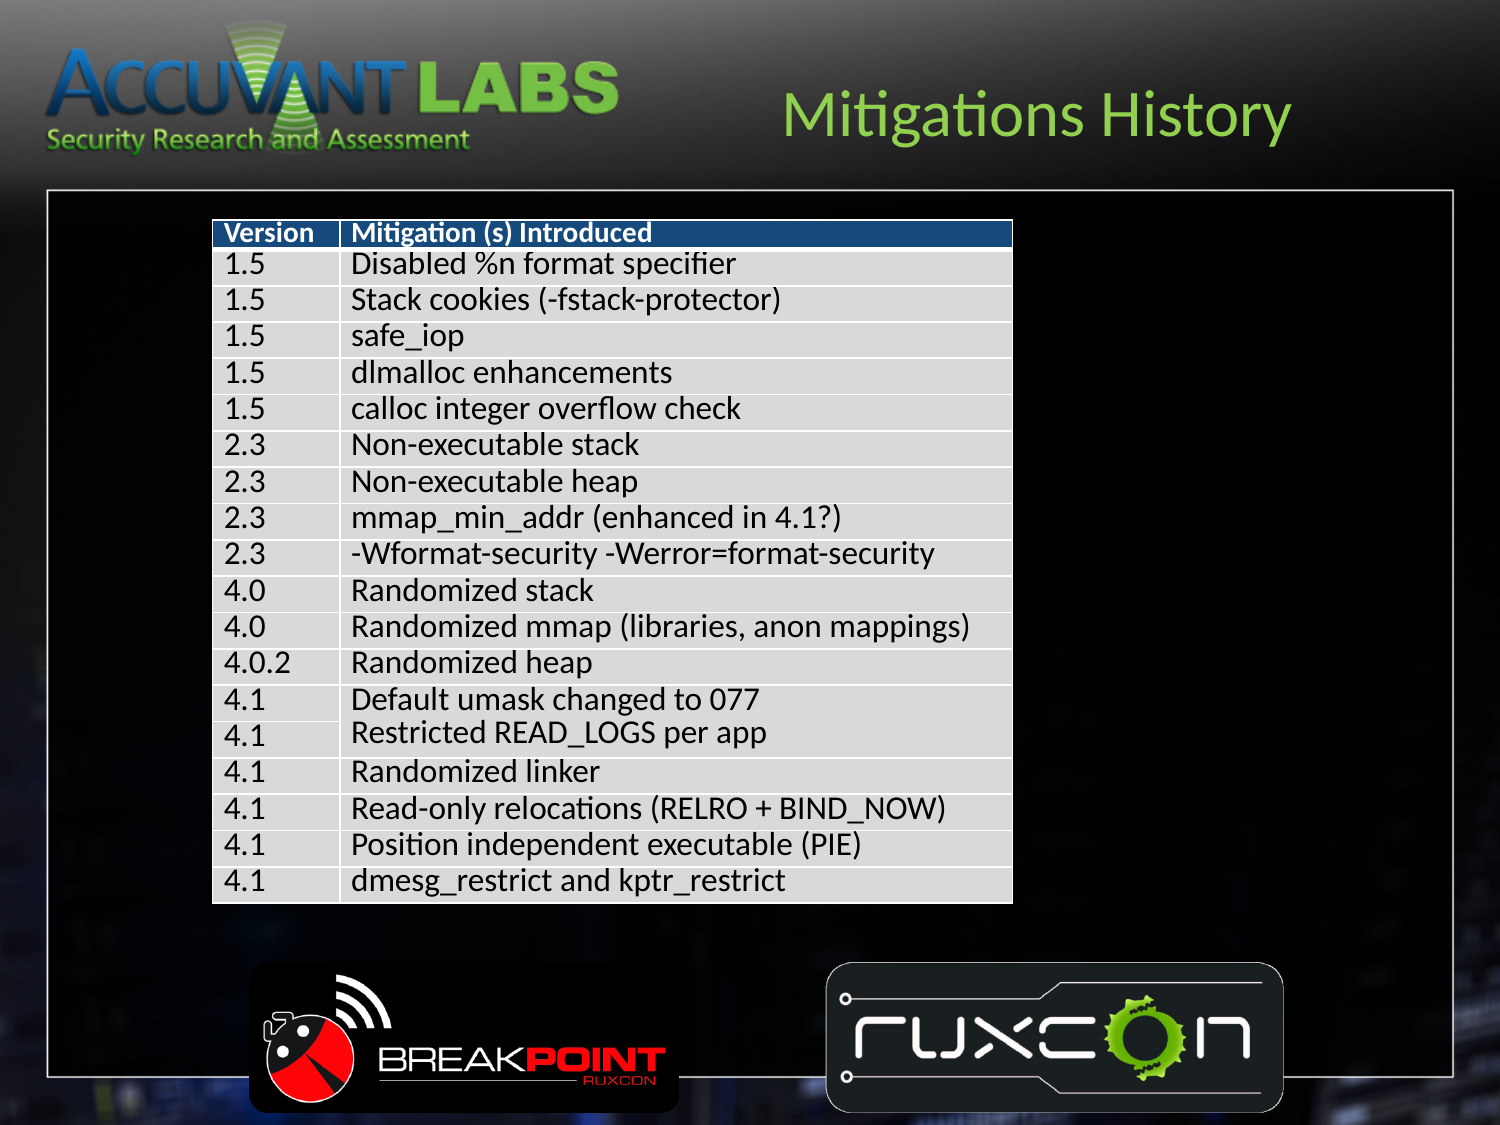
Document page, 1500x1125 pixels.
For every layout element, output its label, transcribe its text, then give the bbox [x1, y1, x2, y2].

table_cell Read-only relocations (RELRO + BIND_NOW) [341, 795, 1012, 830]
table_cell Stack cookies (-fstack-protector) [341, 287, 1012, 321]
table_cell 2.3 [213, 432, 339, 466]
table_cell 2.3 [213, 504, 339, 539]
table_cell 1.5 [213, 395, 339, 430]
table_cell 4.1 [213, 759, 339, 793]
table_cell Randomized linker [341, 759, 1012, 793]
table_cell 4.1 [213, 868, 339, 902]
table_cell Non-executable stack [341, 432, 1012, 466]
table_cell mmap_min_addr (enhanced in 4.1?) [341, 504, 1012, 539]
table_cell 1.5 [213, 287, 339, 321]
table_cell Randomized mmap (libraries, anon mappings) [341, 613, 1012, 648]
table_cell 4.1 [213, 831, 339, 866]
table_cell -Wformat-security -Werror=format-security [341, 541, 1012, 575]
table_cell 1.5 [213, 323, 339, 357]
table_cell Default umask changed to 077 Restricted READ_LOGS per app [341, 686, 1012, 757]
table_cell Randomized heap [341, 650, 1012, 684]
table_header Mitigation (s) Introduced [341, 221, 1012, 247]
table_cell Disabled %n format specifier [341, 252, 1012, 285]
table_cell 2.3 [213, 541, 339, 575]
table_cell calloc integer overflow check [341, 395, 1012, 430]
table_cell Randomized stack [341, 577, 1012, 612]
table_cell 1.5 [213, 252, 339, 285]
table_header Version [213, 221, 339, 247]
table_cell Position independent executable (PIE) [341, 831, 1012, 866]
table_cell 1.5 [213, 359, 339, 394]
table_cell dmesg_restrict and kptr_restrict [341, 868, 1012, 902]
table_cell 2.3 [213, 468, 339, 503]
table_cell 4.1 [213, 795, 339, 830]
title Mitigations History [650, 45, 1425, 175]
table_cell 4.1 [213, 686, 339, 721]
table_cell 4.1 [213, 722, 339, 757]
picture [0, 0, 1500, 1125]
table_cell Non-executable heap [341, 468, 1012, 503]
table_cell 4.0 [213, 613, 339, 648]
table_cell 4.0.2 [213, 650, 339, 684]
table_cell safe_iop [341, 323, 1012, 357]
table_cell 4.0 [213, 577, 339, 612]
table_cell dlmalloc enhancements [341, 359, 1012, 394]
